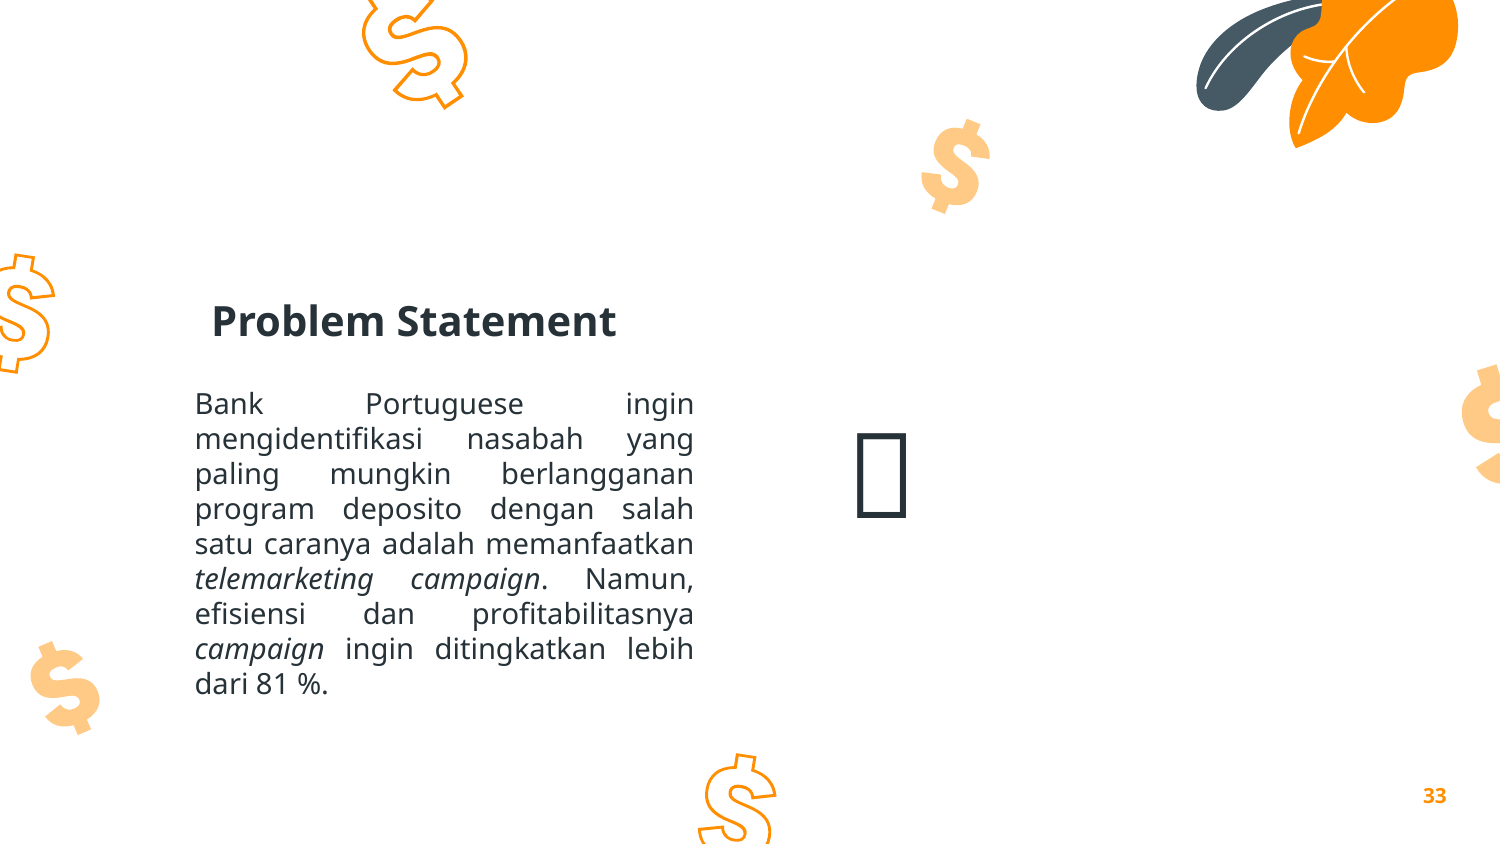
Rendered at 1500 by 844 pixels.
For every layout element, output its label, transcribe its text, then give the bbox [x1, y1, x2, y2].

subtitle Bank Portuguese ingin mengidentifikasi nasabah yang paling mungkin berlangganan program deposito dengan salah satu caranya adalah memanfaatkan telemarketing campaign. Namun, efisiensi dan profitabilitasnya campaign ingin ditingkatkan lebih dari 81 %. [179, 370, 710, 651]
text_box [921, 118, 990, 215]
slide_number ‹#› [1389, 764, 1480, 830]
subtitle ✅ [831, 384, 1362, 665]
title Problem Statement [196, 106, 727, 361]
